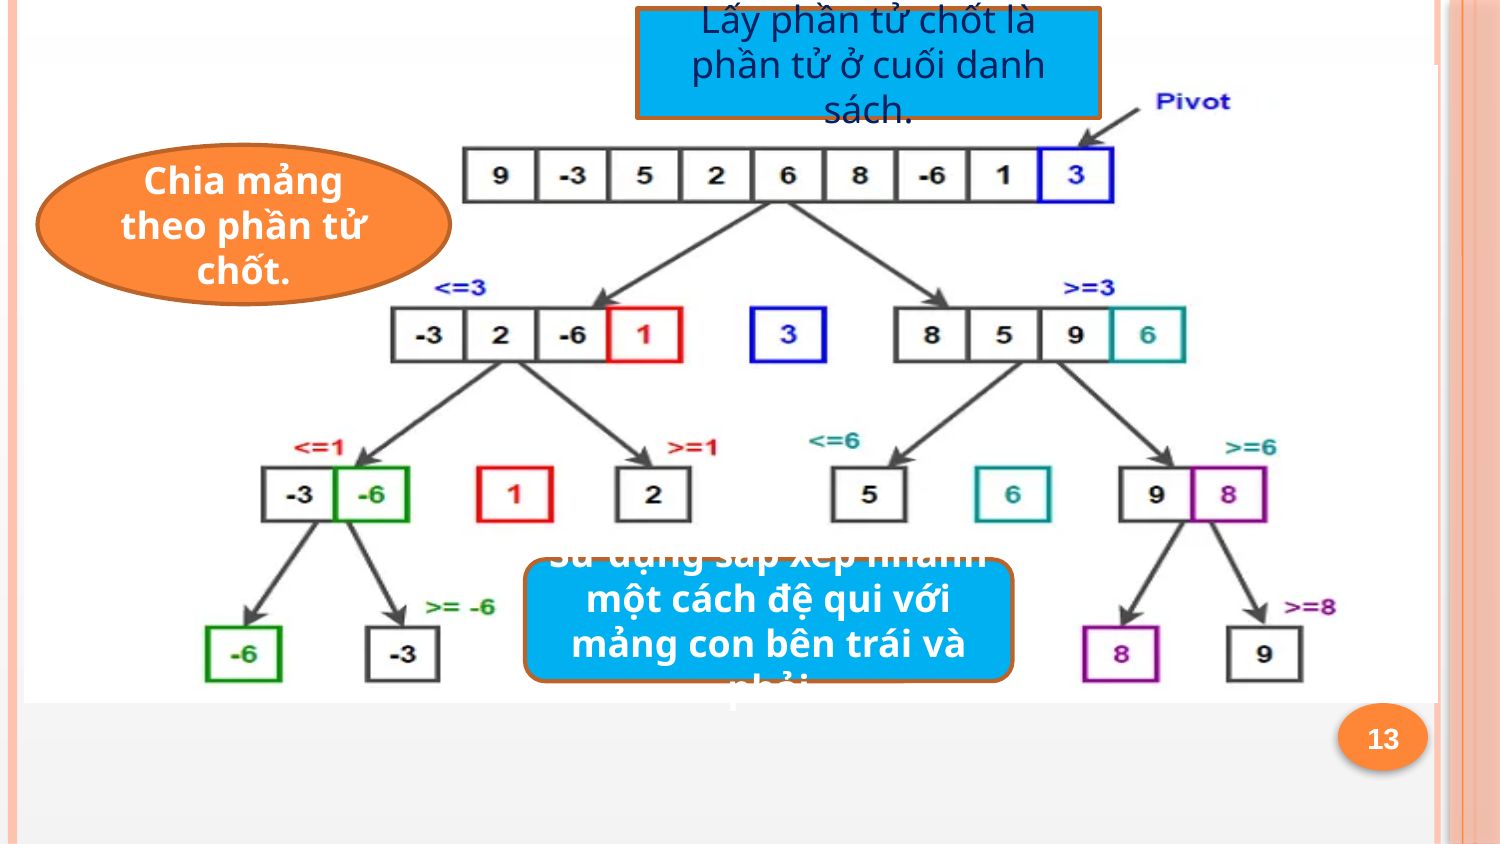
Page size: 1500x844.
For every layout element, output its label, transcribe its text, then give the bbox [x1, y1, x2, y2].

slide_number 13 [1333, 712, 1434, 770]
text_box Lấy phần tử chốt là phần tử ở cuối danh sách. [635, 6, 1102, 62]
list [24, 65, 1438, 704]
